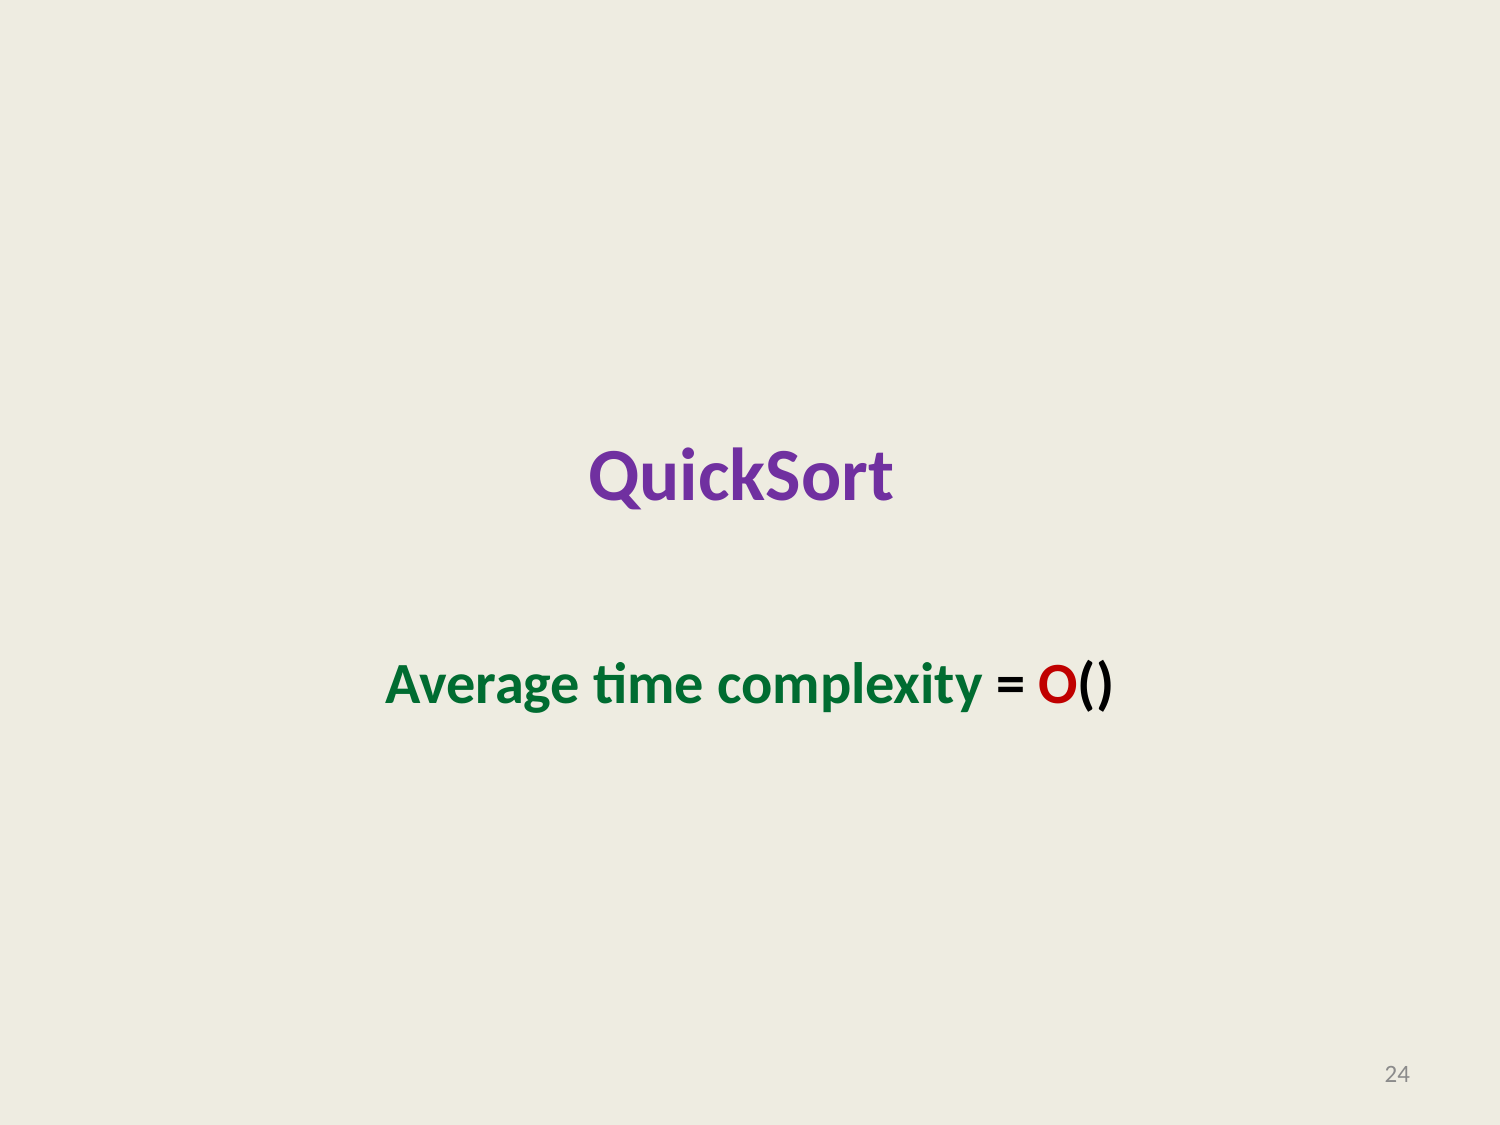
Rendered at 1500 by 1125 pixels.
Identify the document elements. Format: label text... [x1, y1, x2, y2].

slide_number 24 [1074, 1042, 1425, 1103]
title QuickSort [112, 349, 1388, 591]
